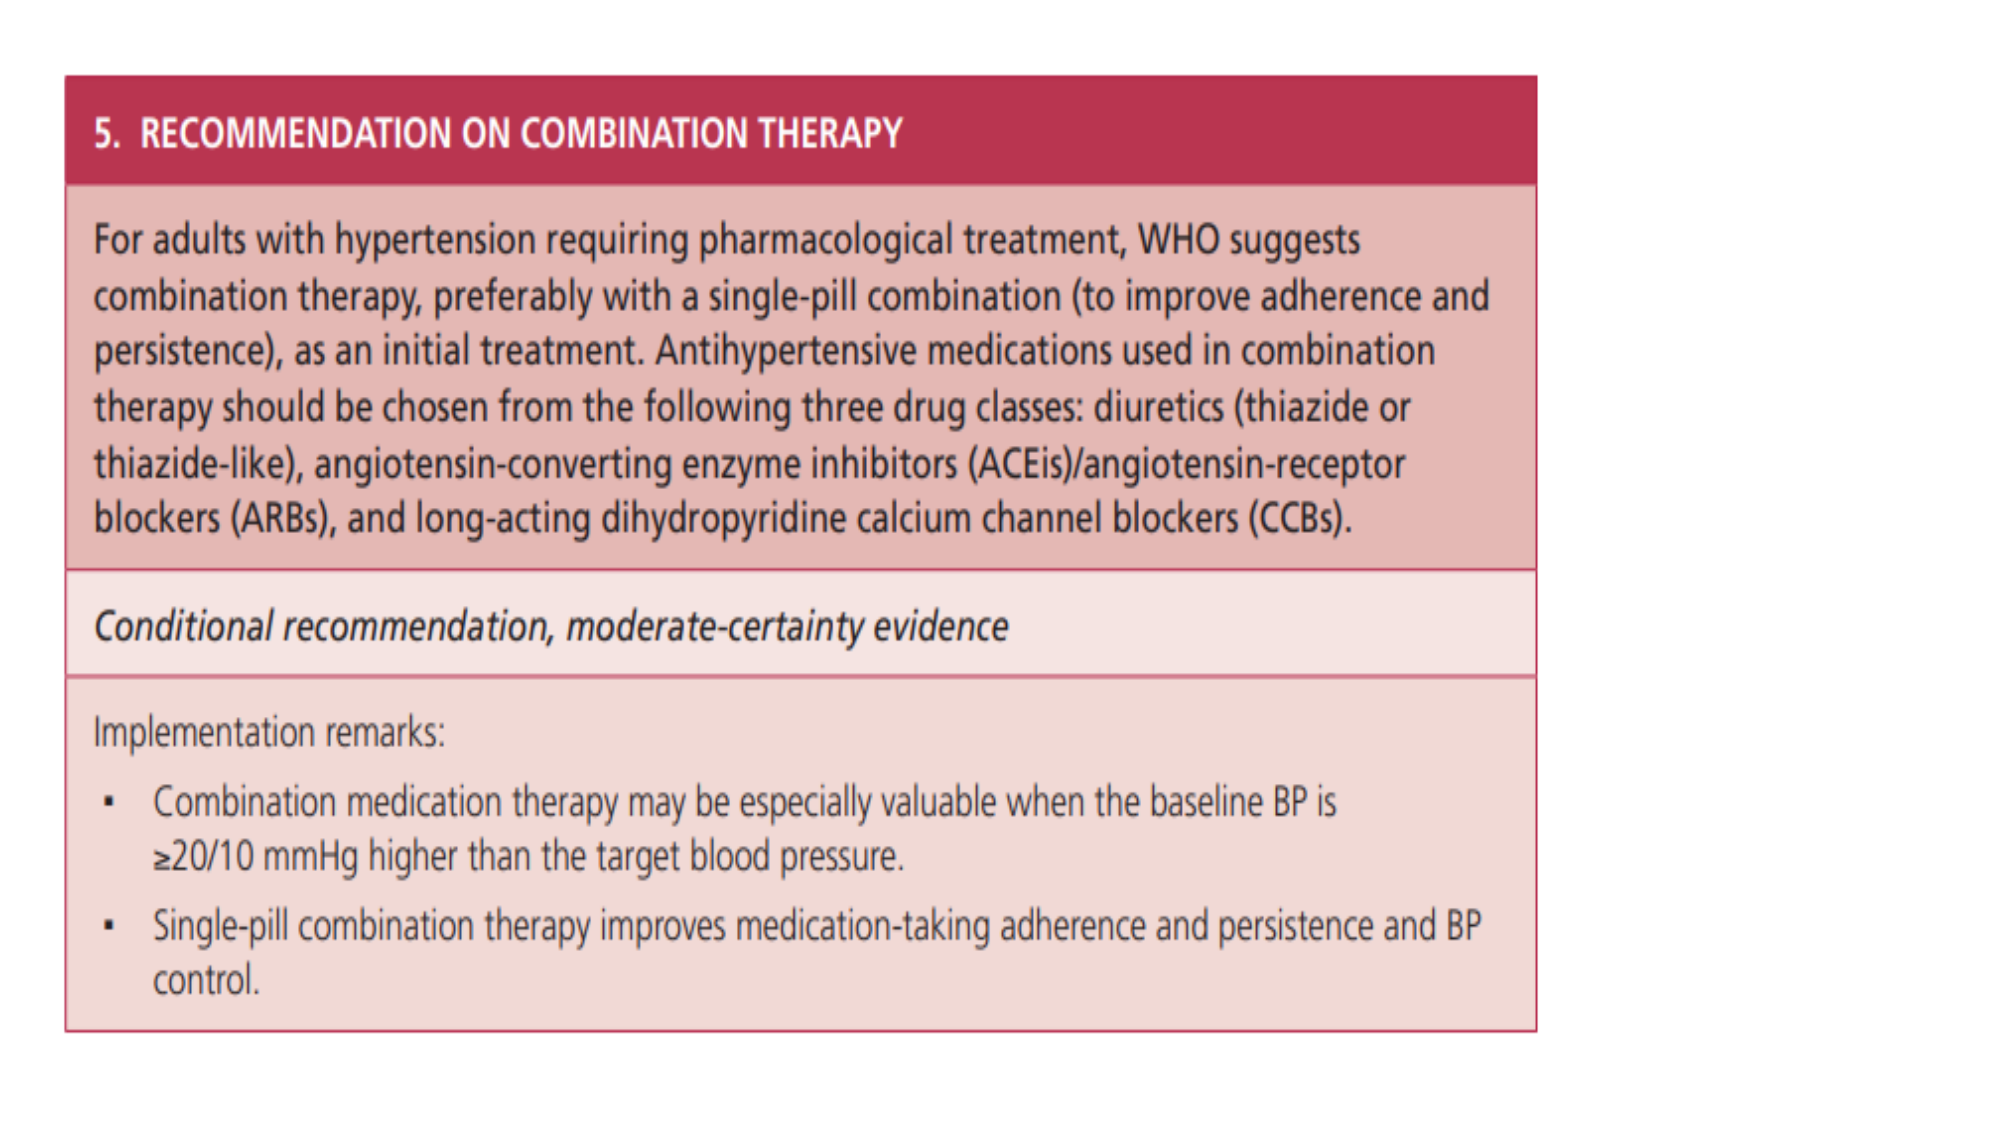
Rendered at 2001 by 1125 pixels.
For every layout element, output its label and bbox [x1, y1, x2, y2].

picture [51, 71, 1546, 1054]
